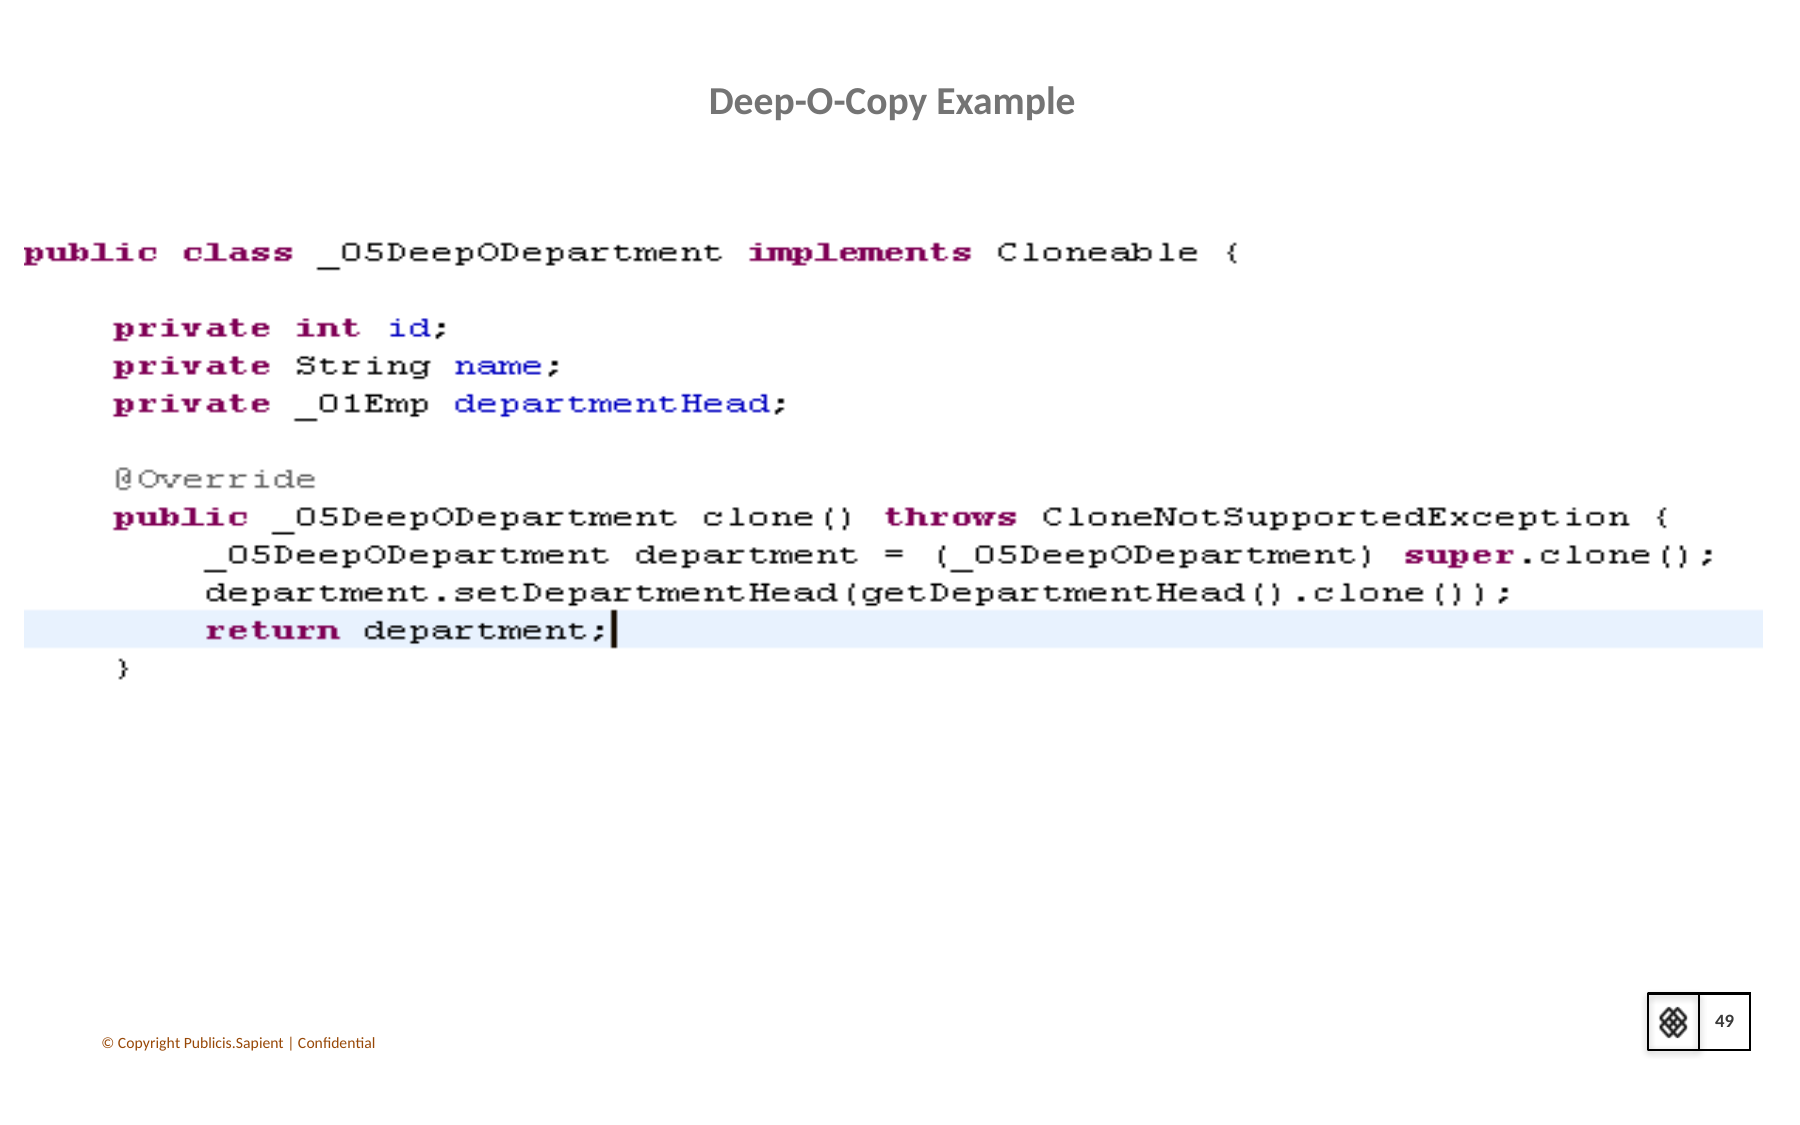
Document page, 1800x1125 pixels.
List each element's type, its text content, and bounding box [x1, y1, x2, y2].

text_box Deep-O-Copy Example [419, 75, 1365, 147]
picture [1647, 993, 1698, 1051]
picture [24, 237, 1763, 713]
